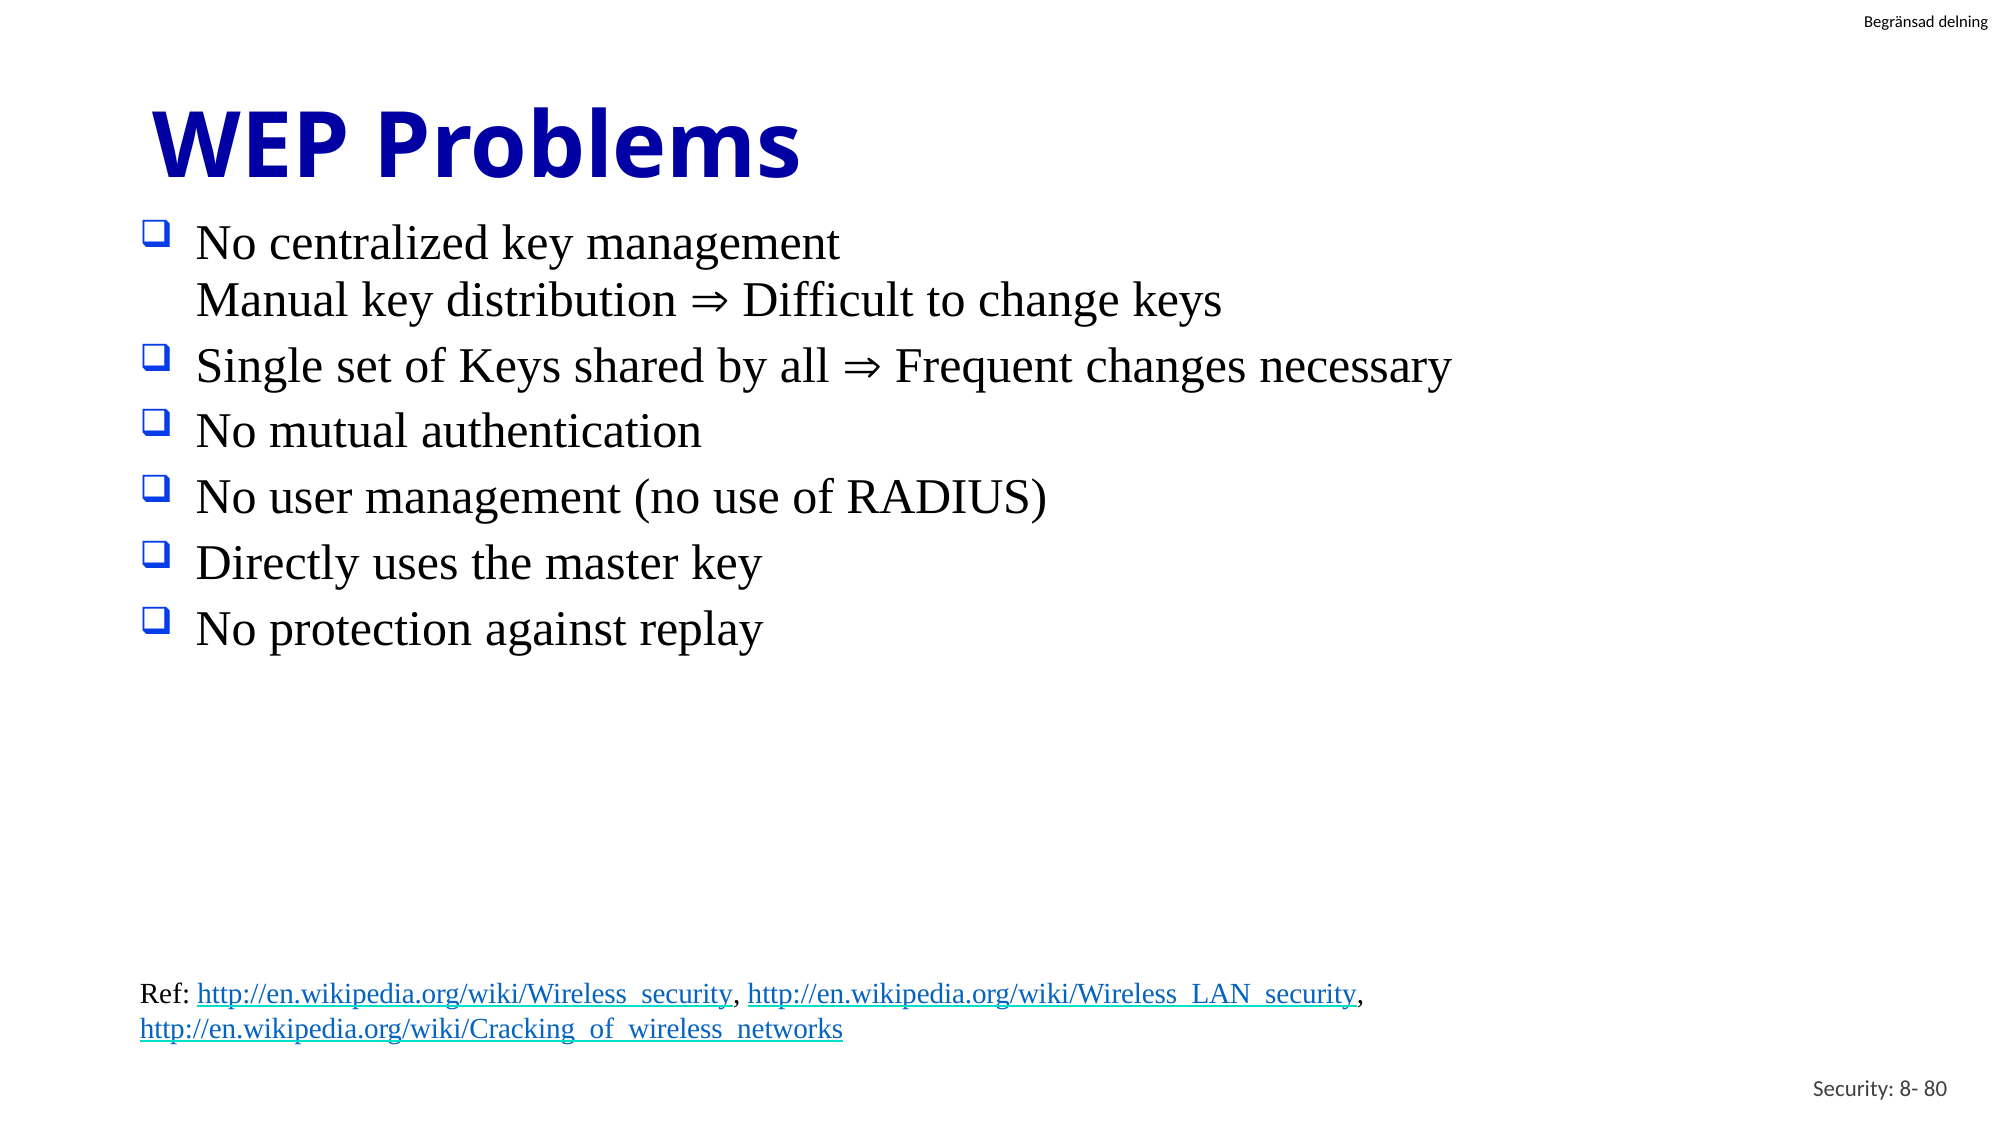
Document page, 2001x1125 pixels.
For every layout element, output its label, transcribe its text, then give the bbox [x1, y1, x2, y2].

text_box No centralized key management Manual key distribution  Difficult to change keys Single set of Keys shared by all  Frequent changes necessary No mutual authentication No user management (no use of RADIUS) Directly uses the master key No protection against replay [137, 209, 1463, 656]
slide_number Security: 8- 80 [1512, 1056, 1963, 1117]
text_box Ref: http://en.wikipedia.org/wiki/Wireless_security, http://en.wikipedia.org/wiki/Wireless_LAN_security, http://en.wikipedia.org/wiki/Cracking_of_wireless_networks [137, 972, 1375, 1045]
title WEP Problems [137, 74, 1863, 221]
